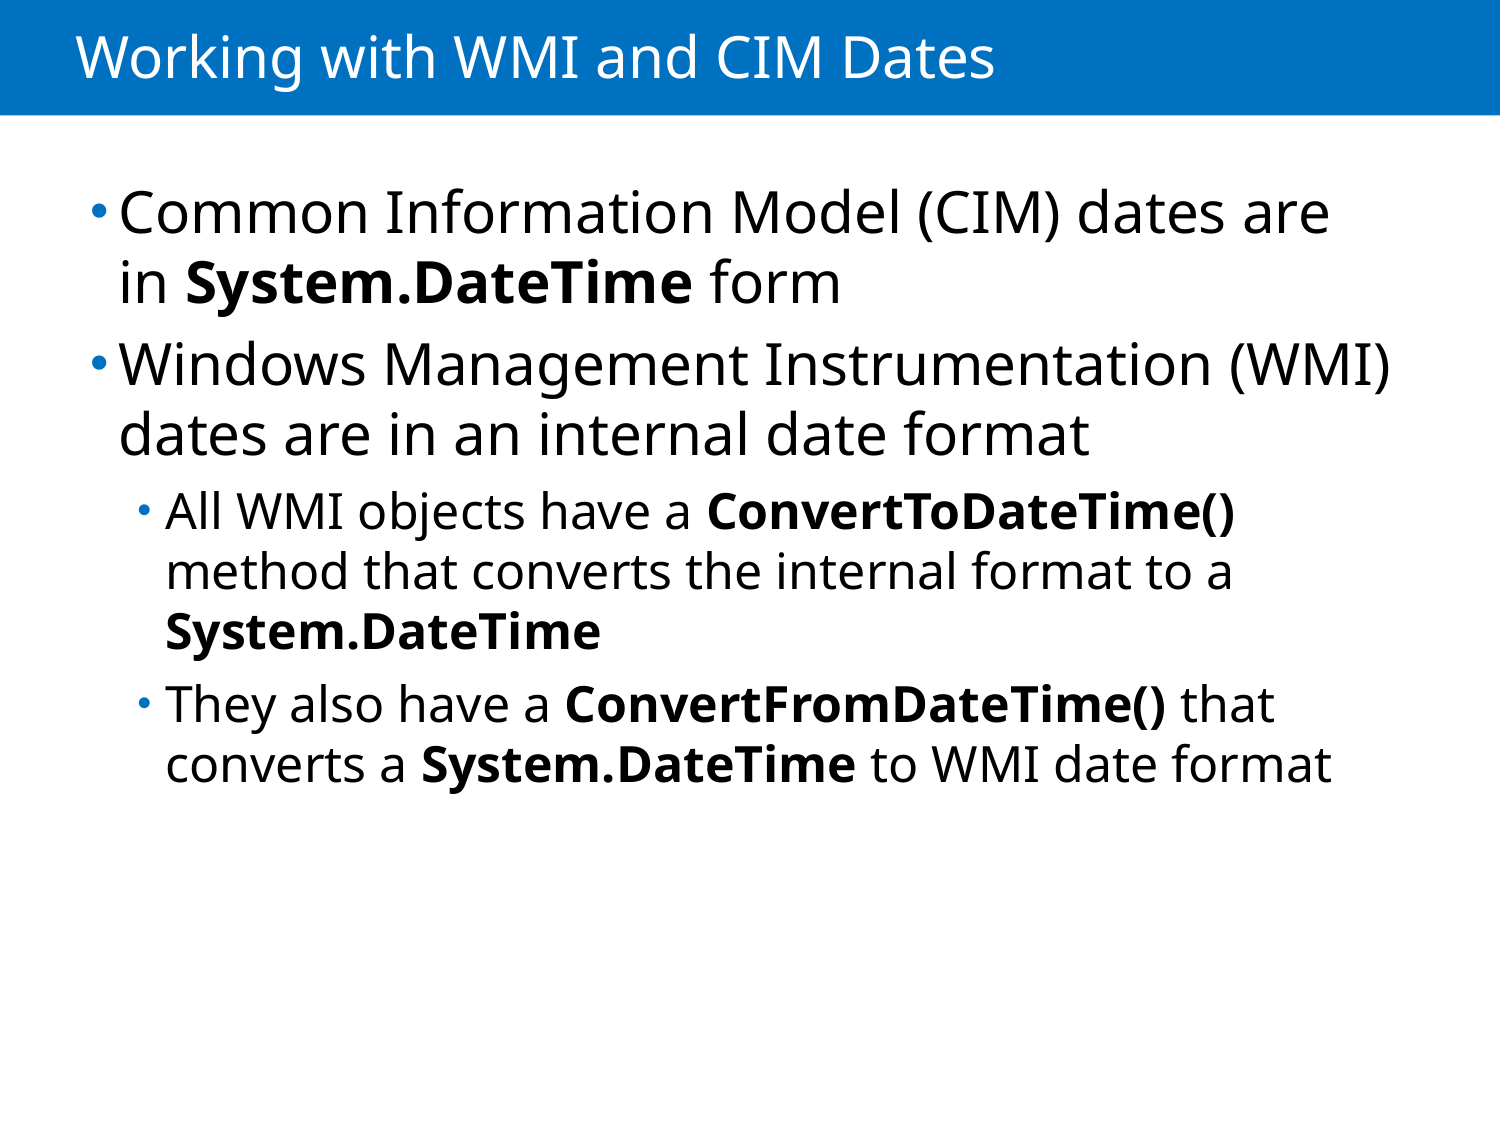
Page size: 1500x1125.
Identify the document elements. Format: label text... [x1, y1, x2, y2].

text_box Common Information Model (CIM) dates are in System.DateTime form Windows Management Instrumentation (WMI) dates are in an internal date format All WMI objects have a ConvertToDateTime() method that converts the internal format to a System.DateTime They also have a ConvertFromDateTime() that converts a System.DateTime to WMI date format [75, 167, 1408, 1012]
title Working with WMI and CIM Dates [75, 0, 1351, 122]
